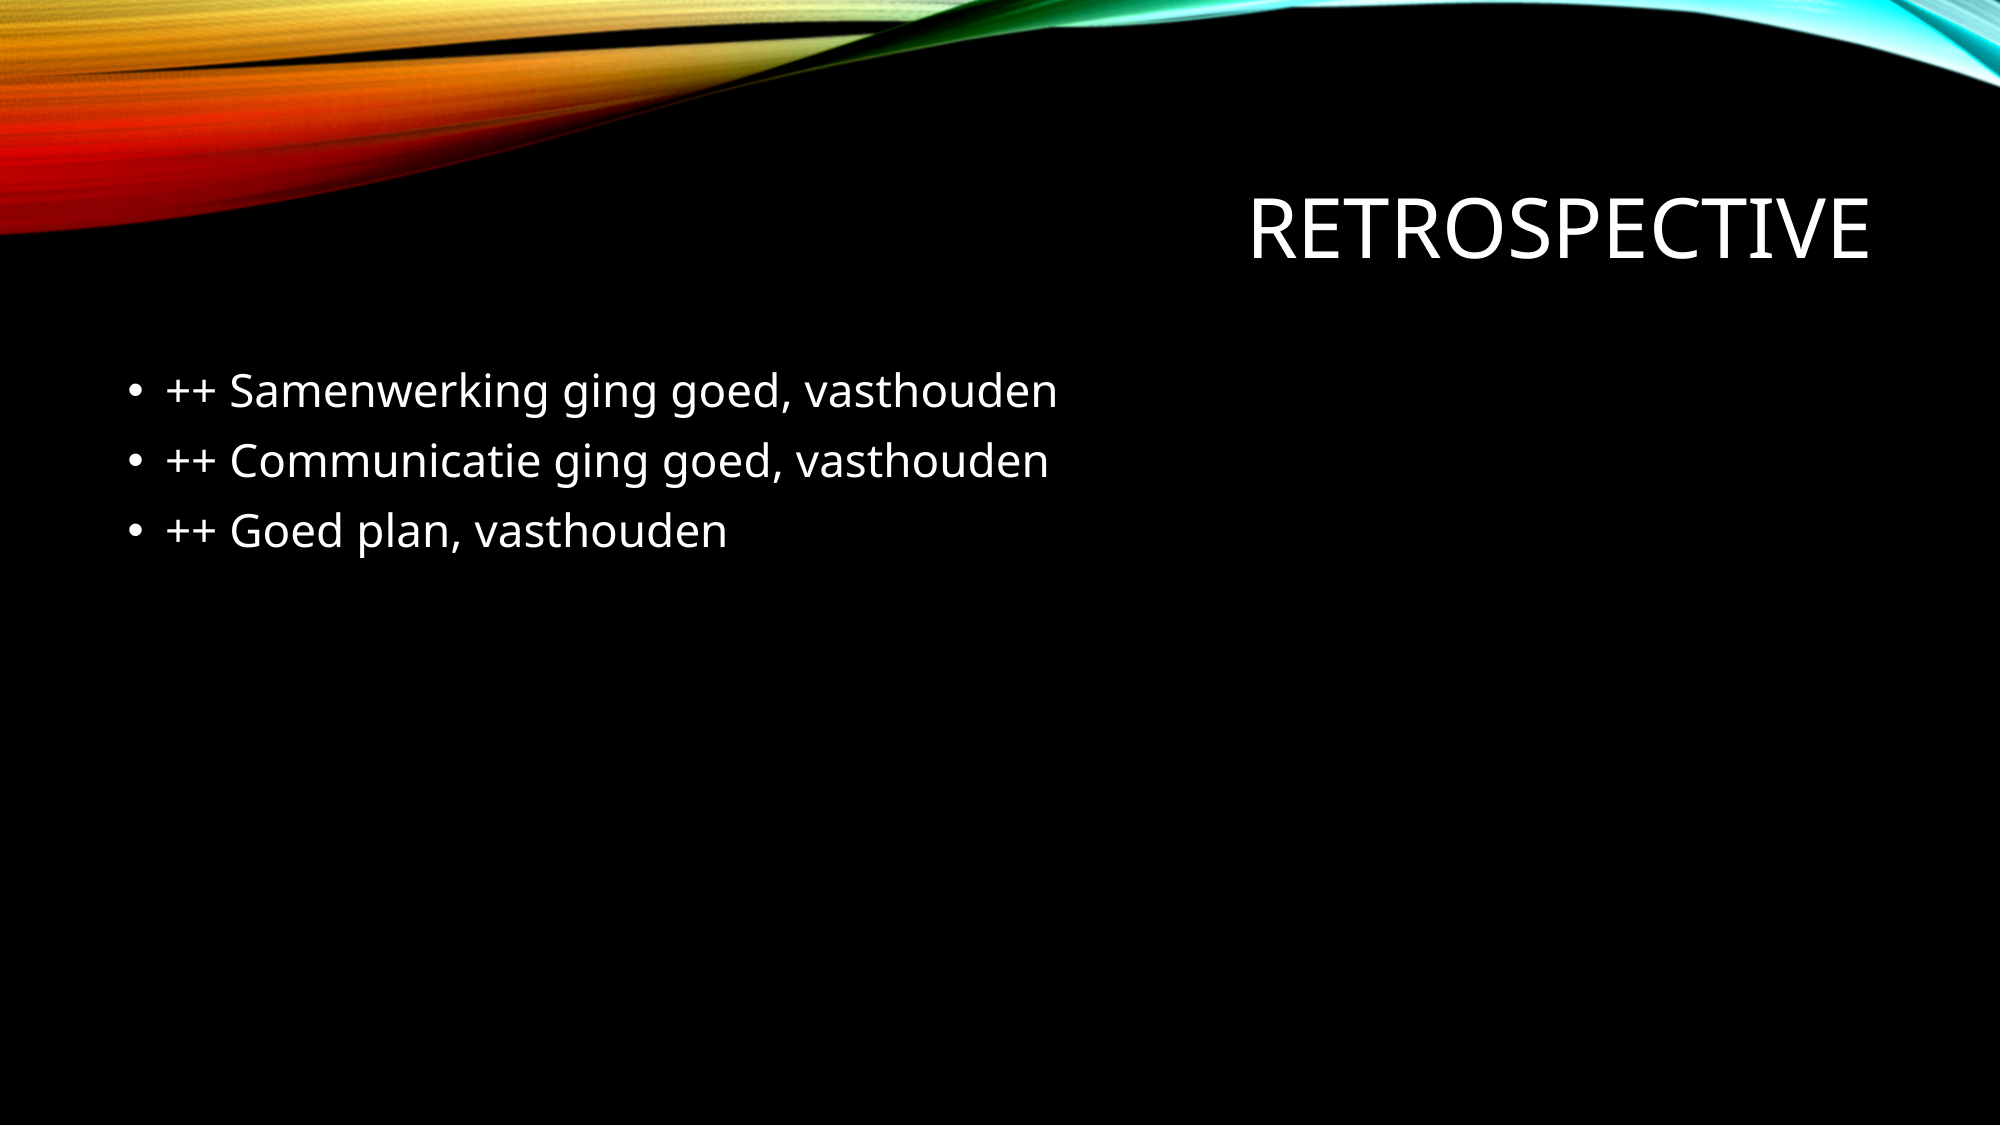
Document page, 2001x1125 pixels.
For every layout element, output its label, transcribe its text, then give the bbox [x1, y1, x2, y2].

list ++ Samenwerking ging goed, vasthouden ++ Communicatie ging goed, vasthouden ++ Goed plan, vasthouden [112, 360, 1888, 1021]
title retrospective [474, 125, 1888, 338]
picture [0, 0, 2000, 237]
